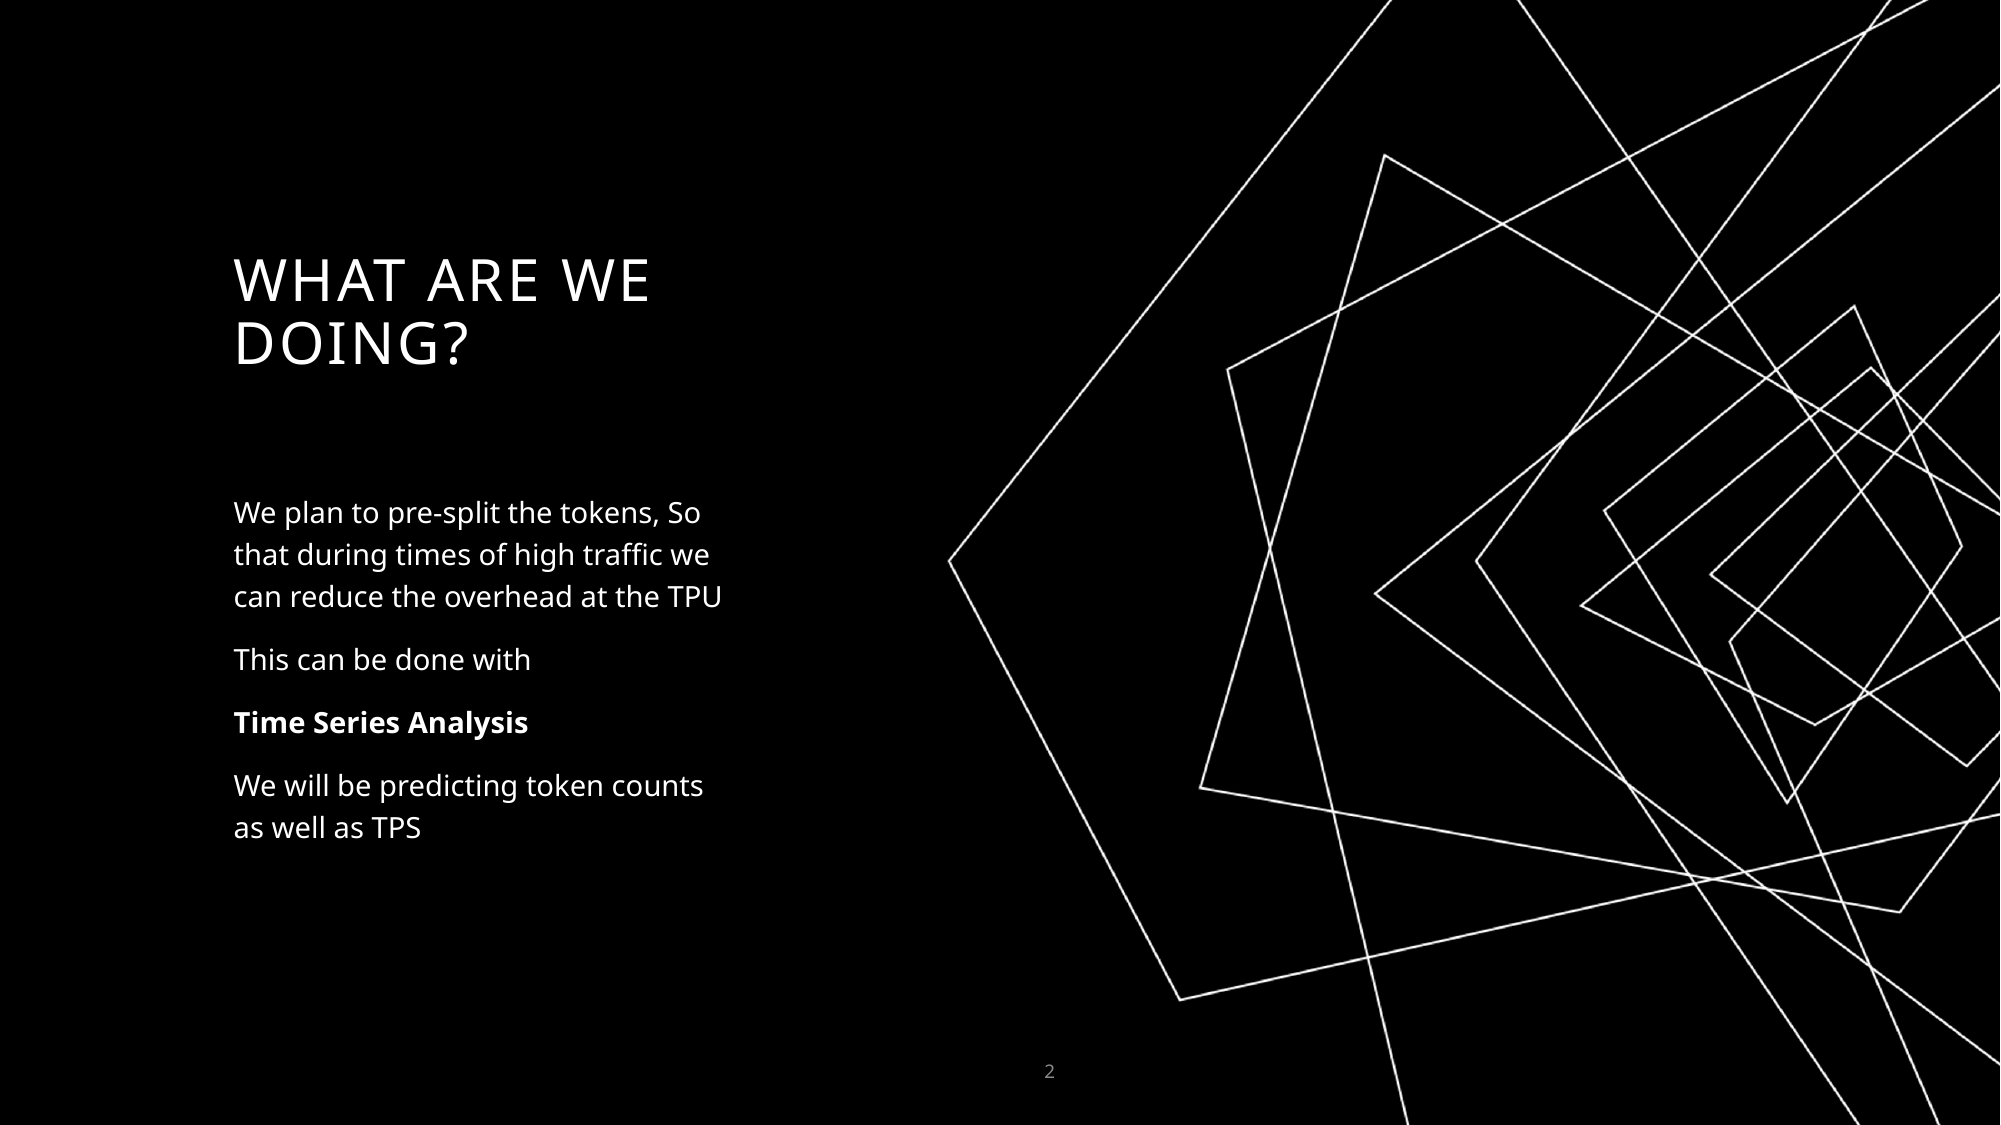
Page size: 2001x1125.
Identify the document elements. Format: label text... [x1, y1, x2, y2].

title What are we doing? [218, 167, 740, 385]
picture [900, 0, 2000, 1125]
list We plan to pre-split the tokens, So that during times of high traffic we can reduce the overhead at the TPU This can be done with Time Series Analysis We will be predicting token counts as well as TPS [218, 479, 740, 893]
slide_number 2 [908, 1042, 1071, 1103]
